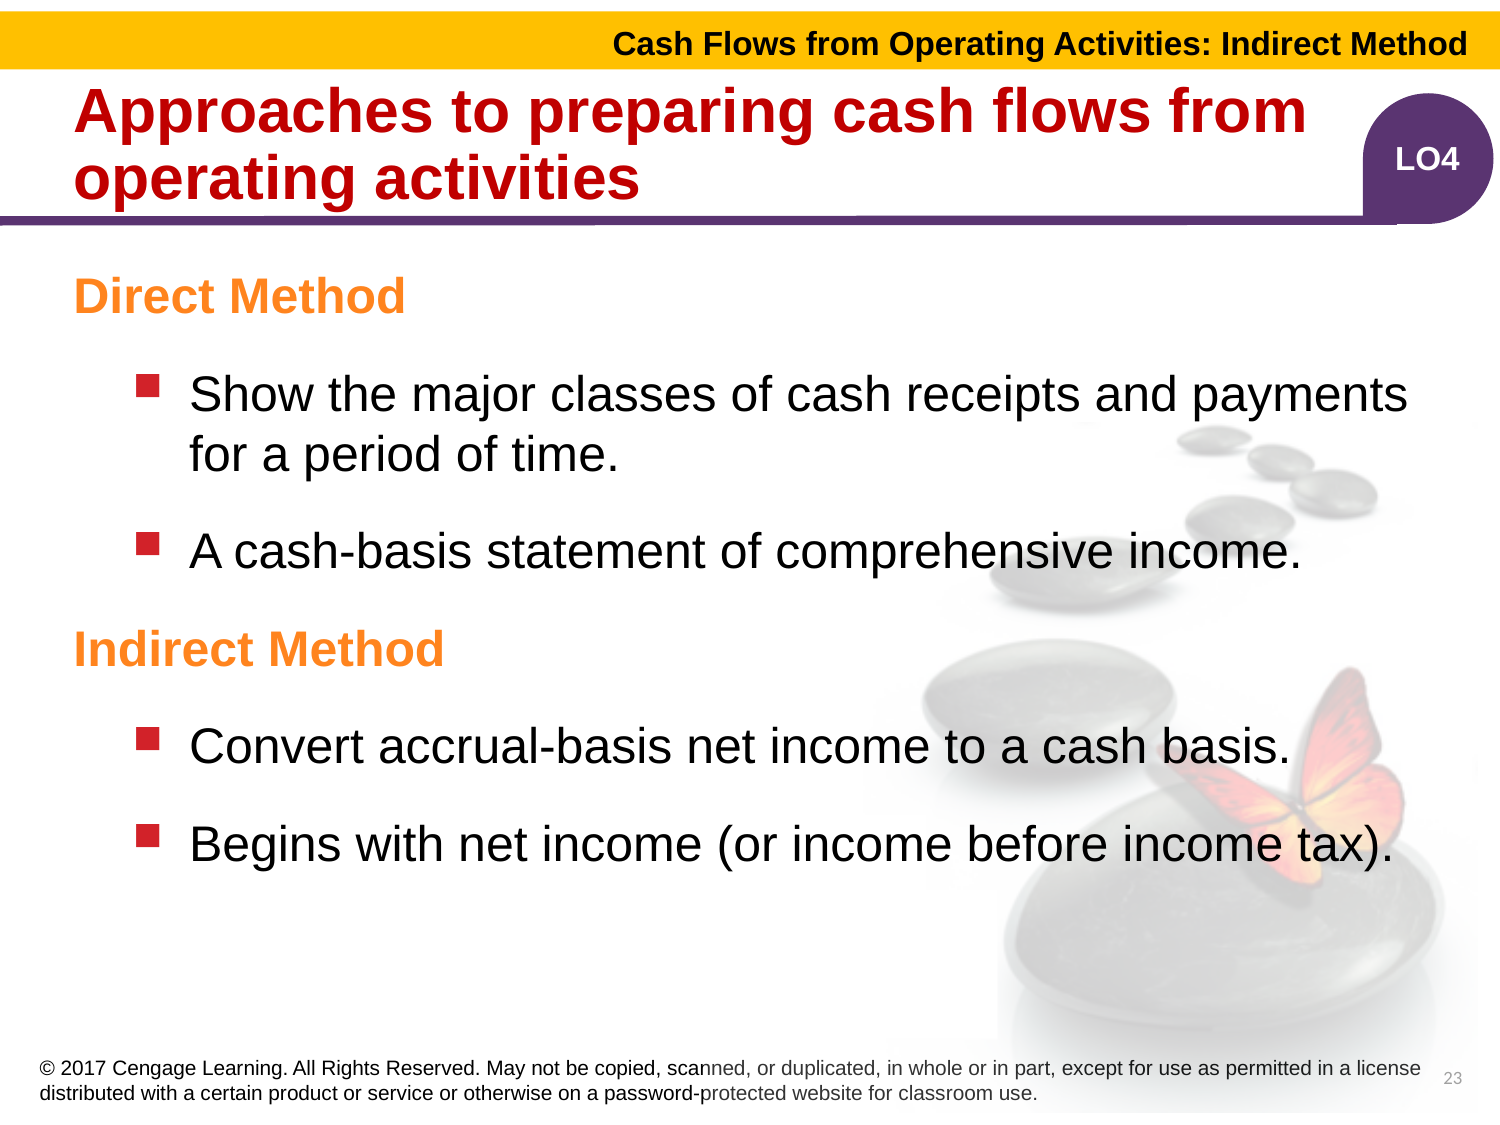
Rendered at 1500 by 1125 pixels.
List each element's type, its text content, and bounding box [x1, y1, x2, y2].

picture [1128, 1060, 1134, 1075]
picture [1095, 1064, 1105, 1075]
picture [831, 1089, 840, 1100]
picture [748, 1089, 757, 1100]
picture [734, 1060, 743, 1075]
picture [1117, 1062, 1123, 1075]
picture [792, 1089, 807, 1100]
picture [757, 1087, 763, 1100]
picture [758, 1064, 768, 1075]
picture [952, 1064, 962, 1075]
picture [924, 1060, 933, 1075]
picture [965, 1089, 975, 1100]
picture [1015, 1064, 1025, 1079]
picture [712, 1089, 718, 1100]
picture [976, 1089, 991, 1100]
picture [805, 1064, 815, 1079]
picture [723, 1064, 733, 1075]
picture [868, 1085, 874, 1100]
picture [719, 1089, 729, 1100]
picture [846, 1062, 852, 1075]
text_box Cash Flows from Operating Activities: Indirect Method [597, 15, 1500, 70]
picture [845, 1087, 851, 1100]
picture [946, 1089, 952, 1100]
slide_number 23 [1139, 1047, 1478, 1108]
picture [776, 1085, 785, 1100]
picture [1074, 1064, 1083, 1075]
picture [980, 1064, 986, 1075]
picture [1021, 1089, 1031, 1100]
picture [998, 1064, 1007, 1075]
picture [1135, 1064, 1139, 1075]
picture [825, 1064, 834, 1075]
picture [875, 1089, 885, 1100]
picture [936, 1064, 946, 1075]
picture [969, 1064, 979, 1075]
picture [953, 1089, 963, 1100]
picture [704, 1064, 709, 1075]
text_box LO4 [1380, 129, 1475, 185]
picture [899, 1089, 908, 1100]
picture [886, 1089, 892, 1100]
title Approaches to preparing cash flows from operating activities [58, 90, 1397, 202]
picture [793, 1064, 802, 1075]
picture [1011, 1089, 1020, 1100]
picture [936, 1089, 945, 1100]
picture [704, 1089, 711, 1100]
picture [1026, 1064, 1037, 1075]
picture [730, 1087, 736, 1100]
picture [892, 1064, 901, 1075]
picture [908, 1064, 923, 1075]
picture [1038, 1062, 1050, 1075]
picture [1062, 1064, 1072, 1075]
picture [914, 1089, 934, 1100]
picture [819, 1085, 829, 1100]
picture [864, 1060, 873, 1075]
picture [769, 1064, 775, 1075]
picture [736, 1089, 746, 1100]
picture [764, 1089, 774, 1100]
picture [808, 1089, 818, 1100]
picture [1084, 1064, 1093, 1075]
picture [1106, 1064, 1116, 1079]
list Direct Method Show the major classes of cash receipts and payments for a period of time. A cash-basis statement of comprehensive income. Indirect Method Convert accrual-basis net income to a cash basis. Begins with net income (or income before income tax). [58, 256, 1439, 1030]
picture [836, 1064, 847, 1075]
picture [782, 1060, 791, 1075]
picture [853, 1064, 863, 1075]
picture [999, 1089, 1008, 1100]
picture [852, 1089, 862, 1100]
picture [712, 1064, 721, 1075]
